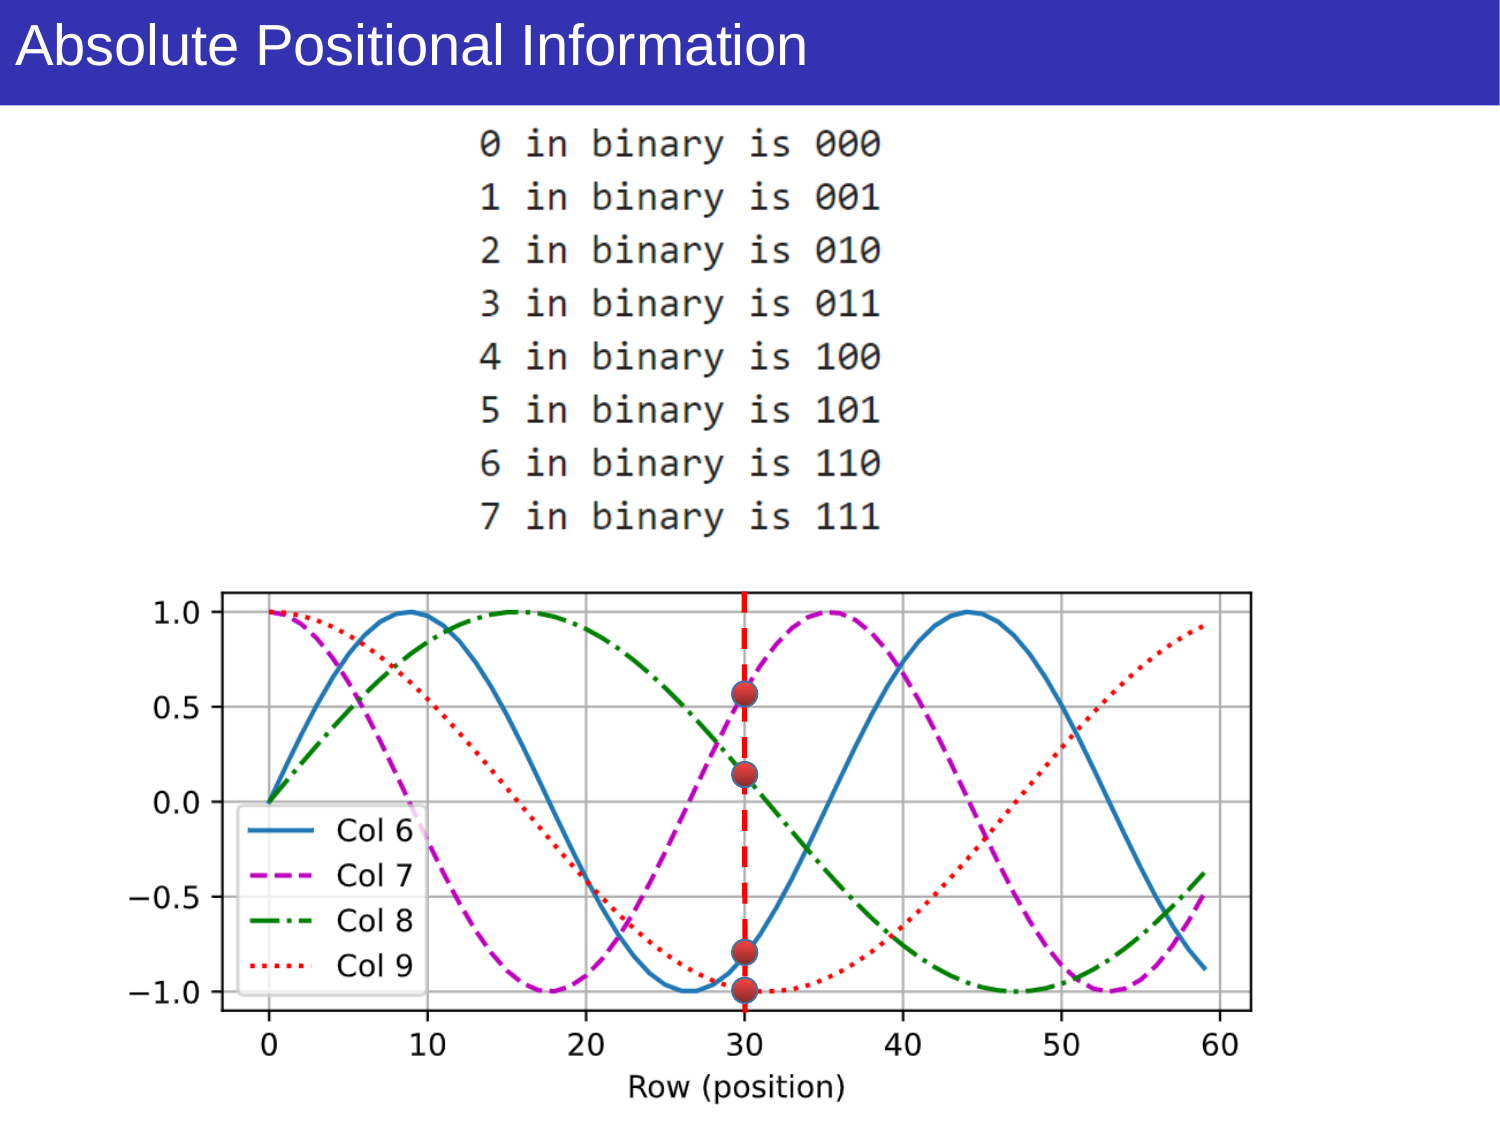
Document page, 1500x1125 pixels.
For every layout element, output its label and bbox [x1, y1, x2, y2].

text_box [125, 580, 1287, 1110]
picture [470, 113, 908, 553]
text_box [0, 0, 1500, 106]
